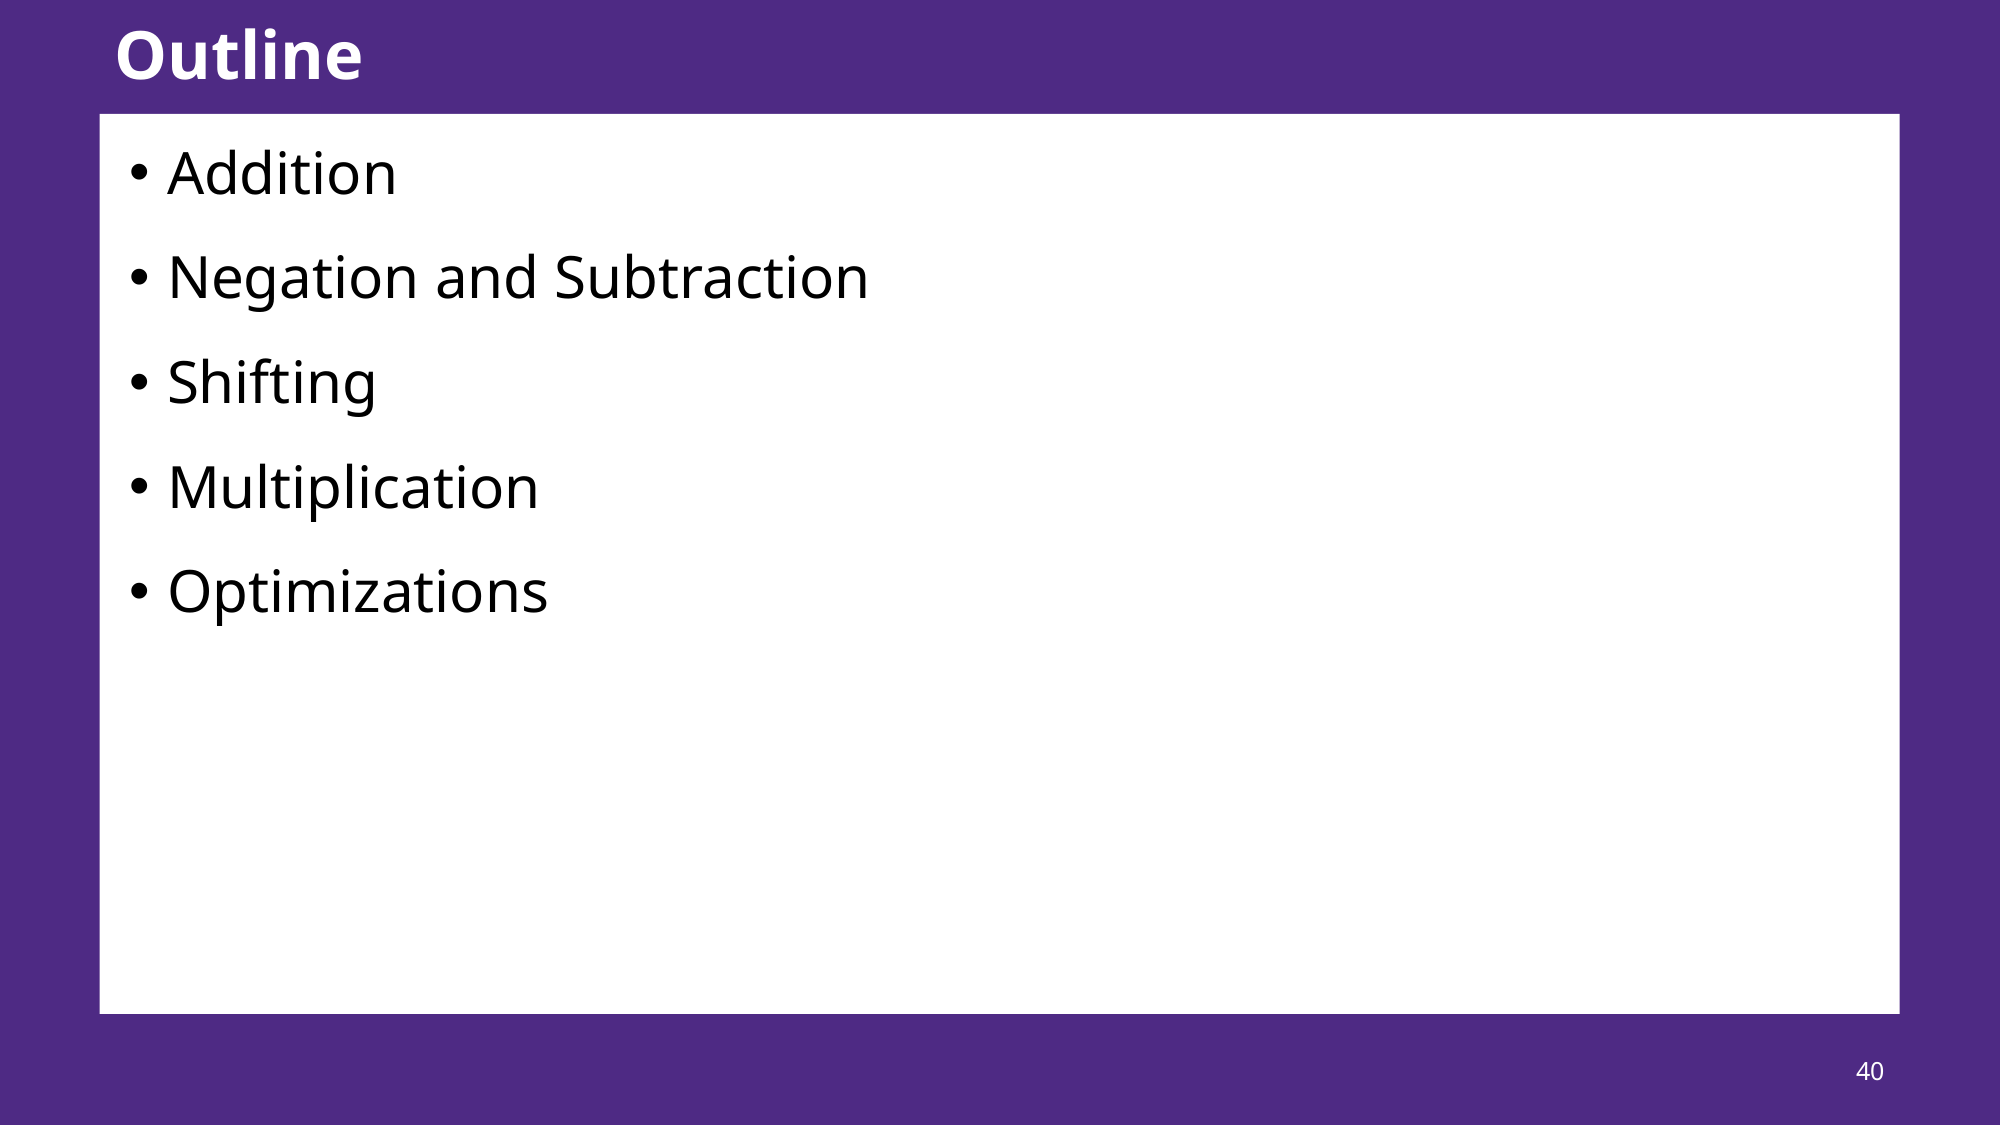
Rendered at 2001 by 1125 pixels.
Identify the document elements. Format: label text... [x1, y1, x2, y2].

slide_number 40 [1749, 1042, 1900, 1103]
list Addition Negation and Subtraction Shifting Multiplication Optimizations [99, 114, 1900, 1014]
title Outline [99, 1, 1900, 114]
